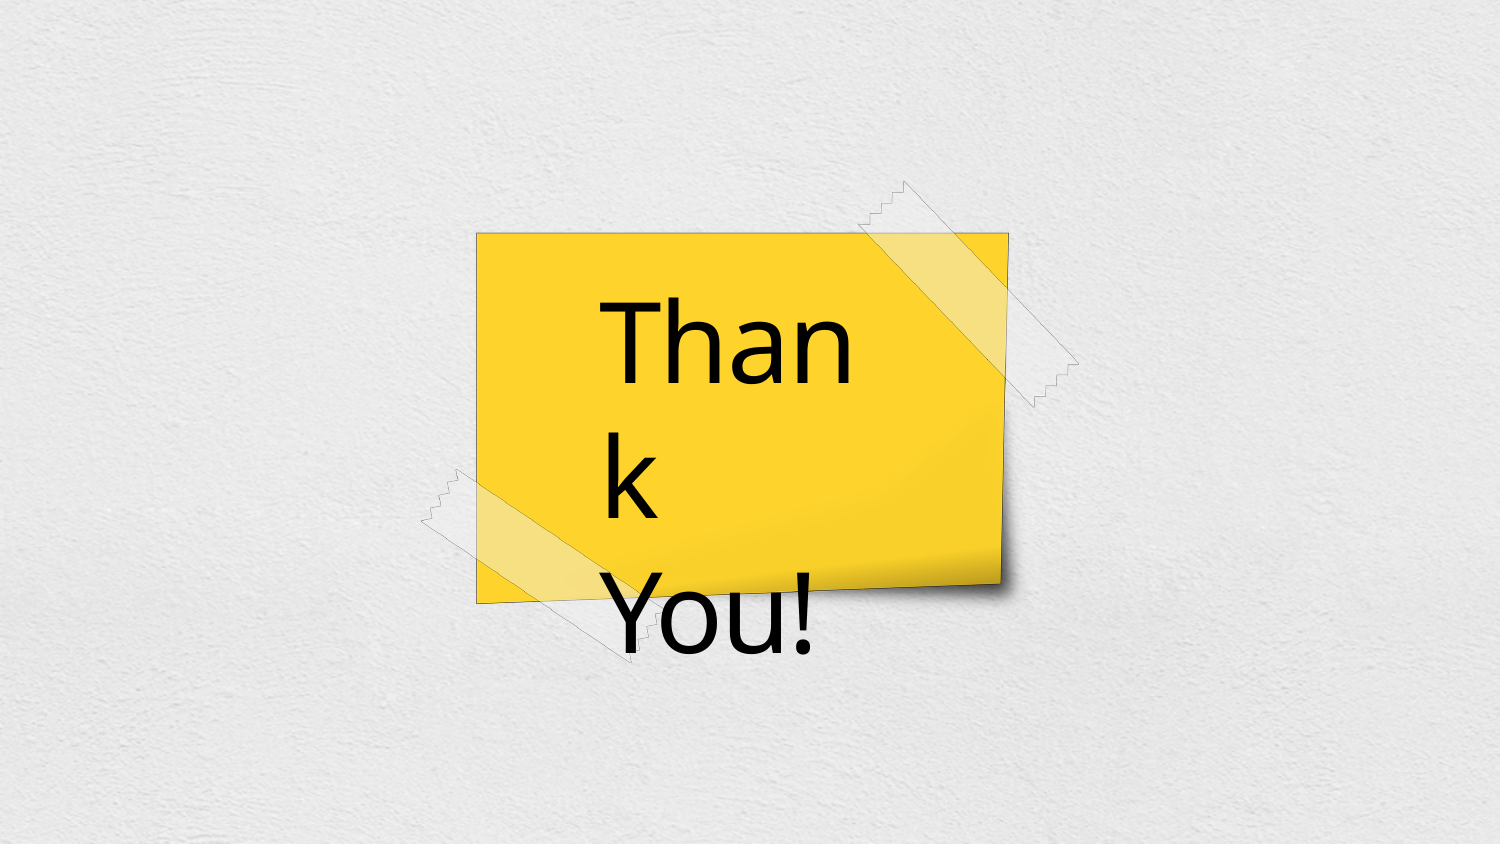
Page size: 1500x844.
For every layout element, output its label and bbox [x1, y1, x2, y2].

text_box [421, 181, 1079, 663]
picture [0, 0, 1500, 844]
